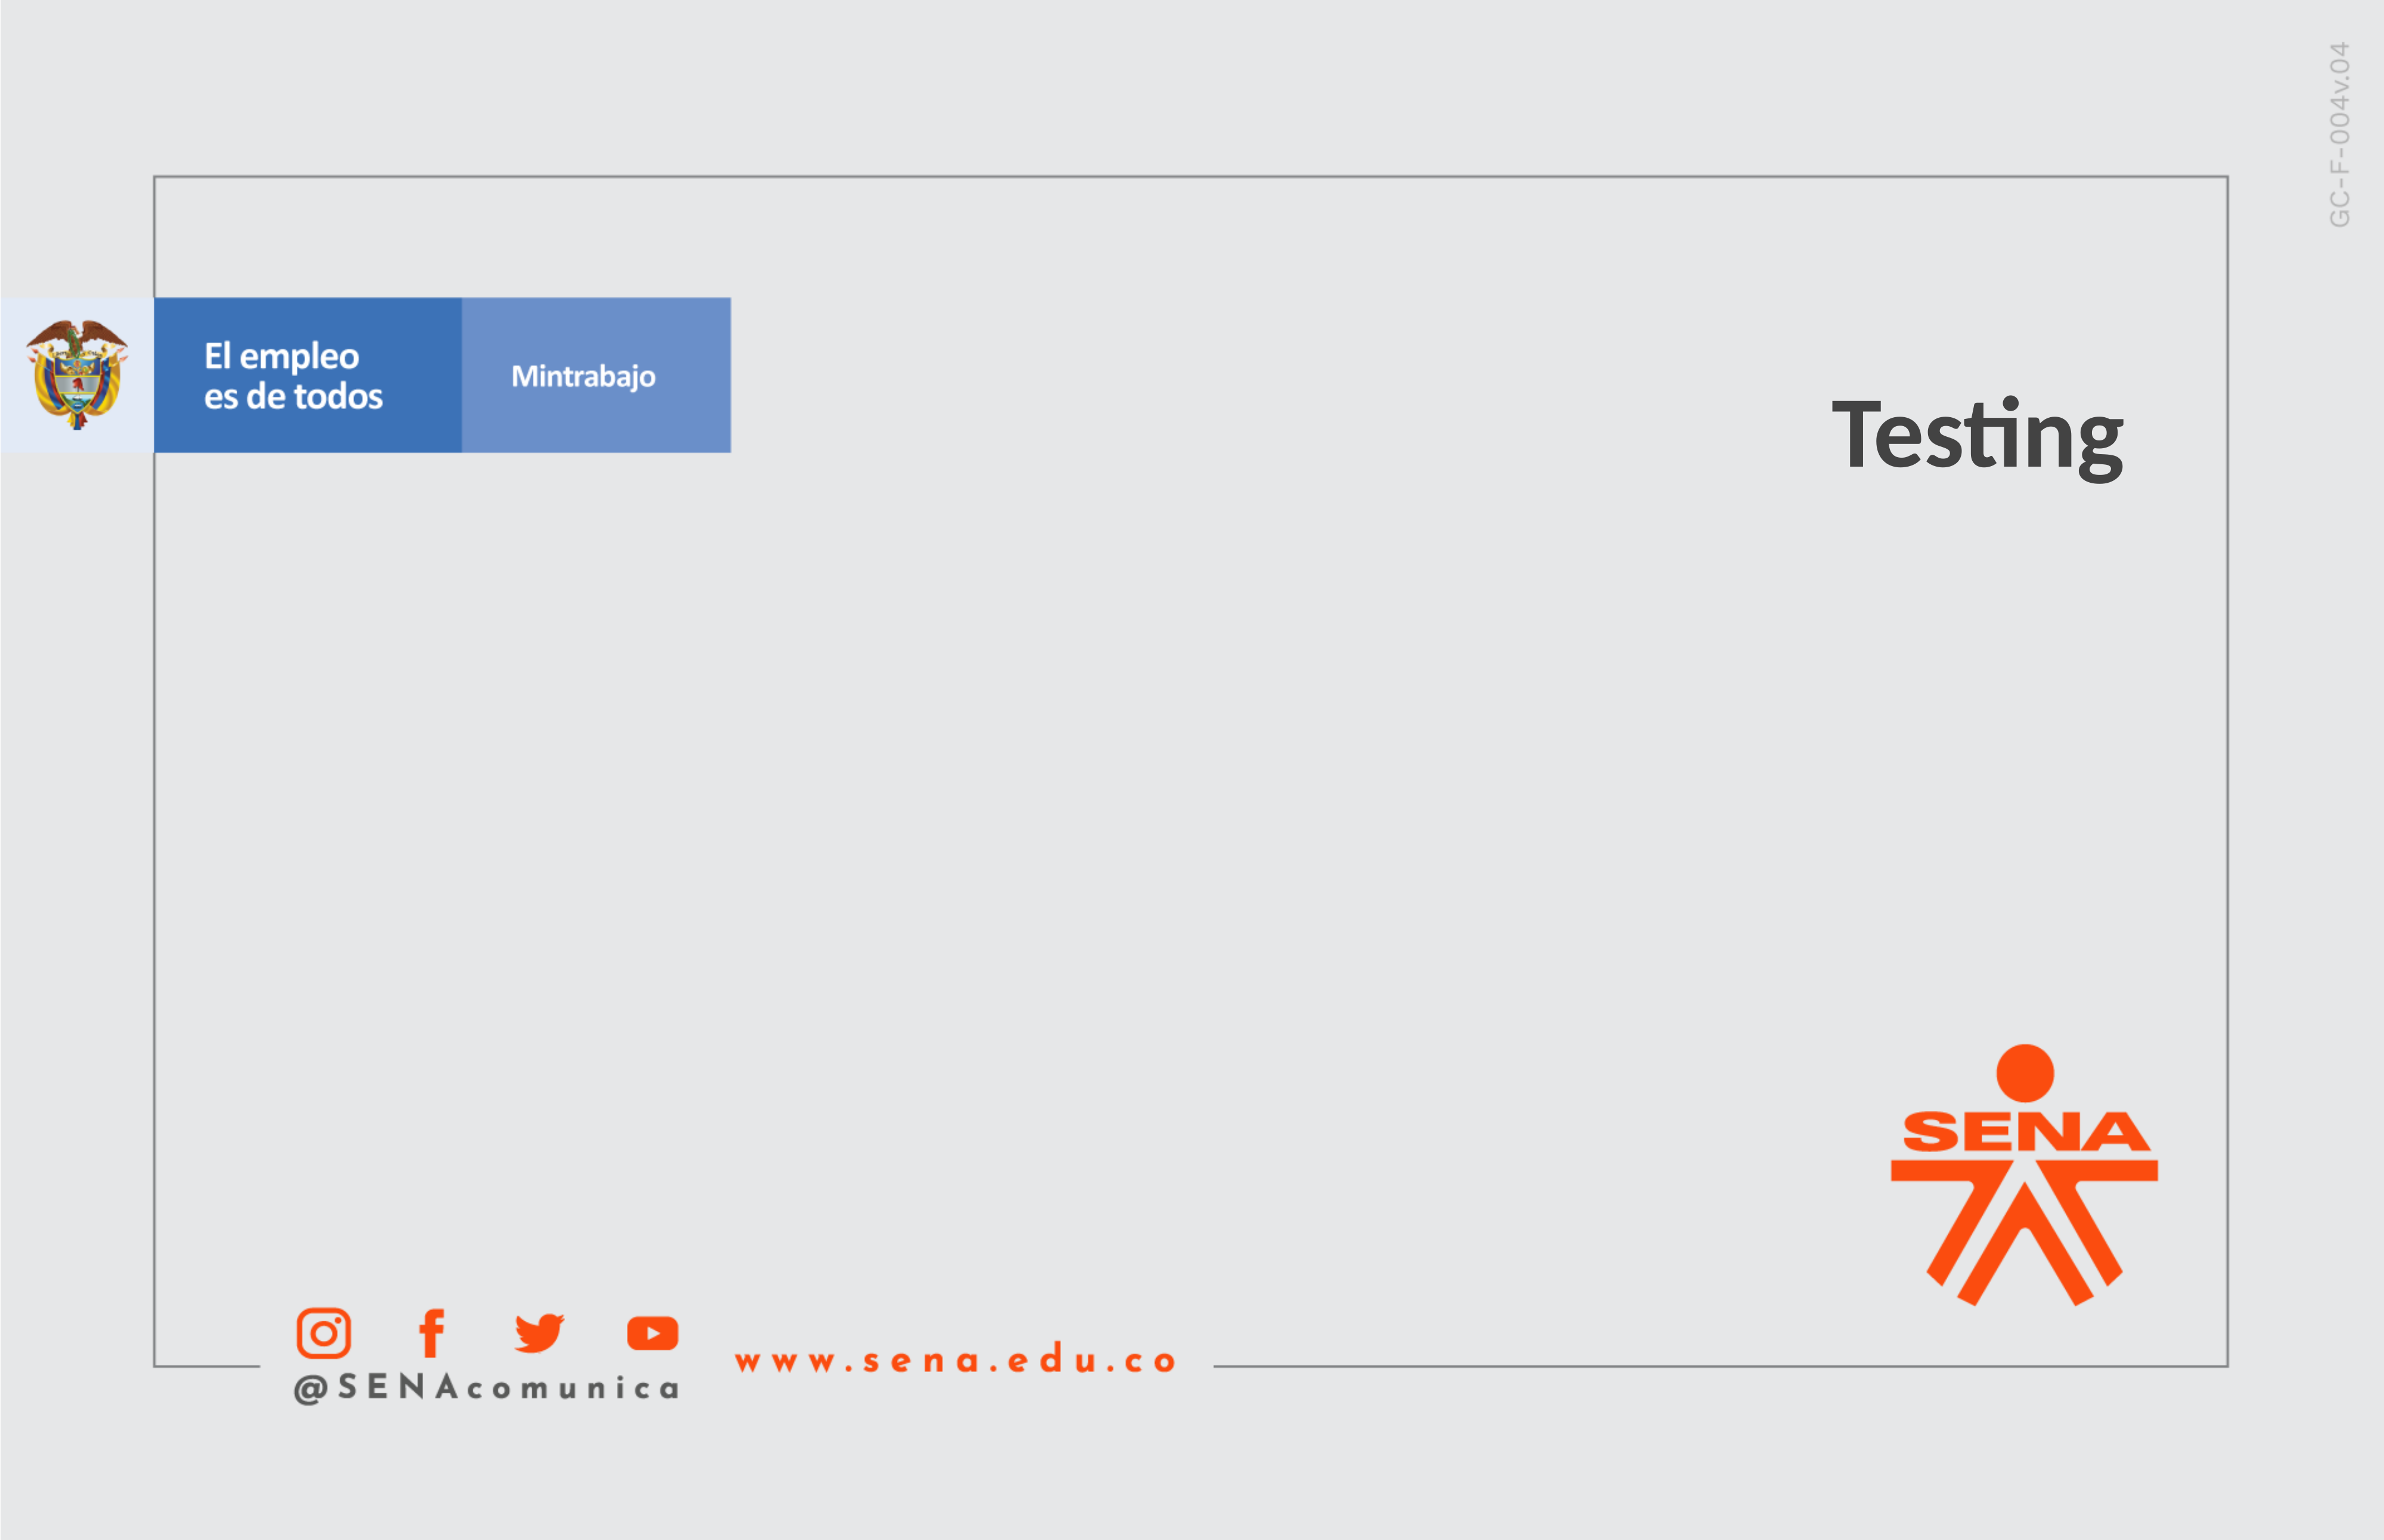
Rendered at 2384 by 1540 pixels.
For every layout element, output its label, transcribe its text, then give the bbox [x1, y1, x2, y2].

text_box Testing [1471, 275, 2136, 494]
picture [0, 0, 2384, 1540]
